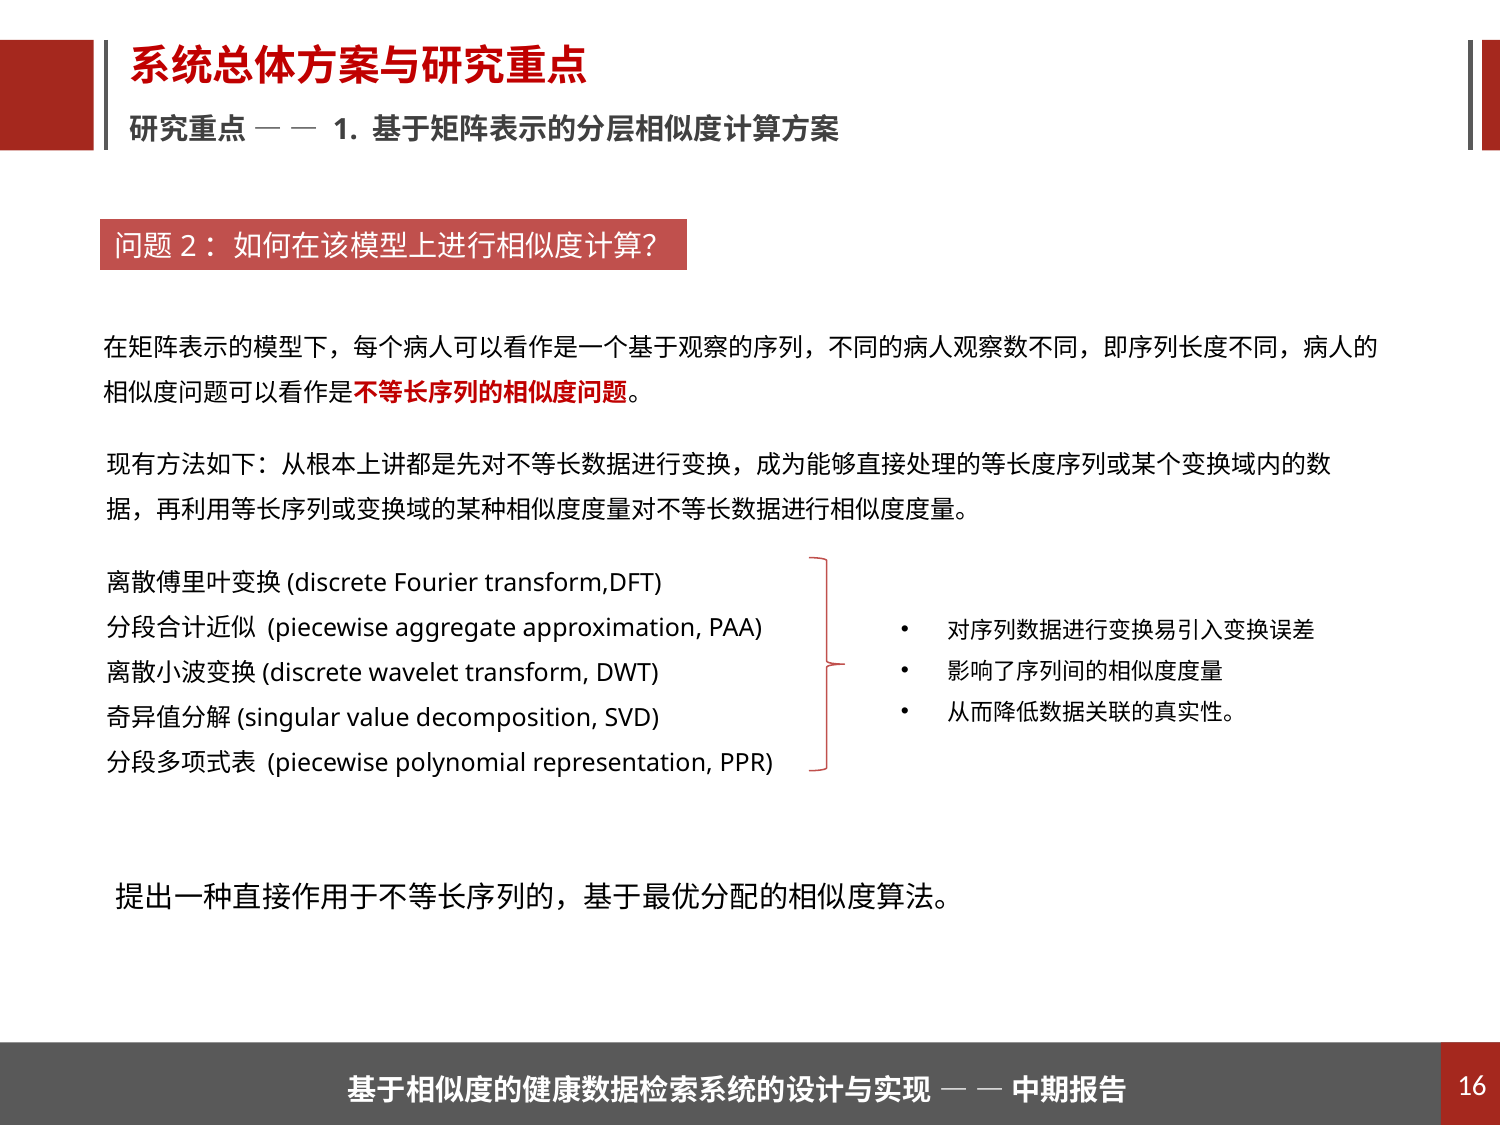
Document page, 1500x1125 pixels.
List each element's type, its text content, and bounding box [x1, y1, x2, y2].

text_box 在矩阵表示的模型下，每个病人可以看作是一个基于观察的序列，不同的病人观察数不同，即序列长度不同，病人的相似度问题可以看作是不等长序列的相似度问题。 [88, 309, 1398, 414]
text_box 研究重点 — — 1. 基于矩阵表示的分层相似度计算方案 [115, 102, 892, 153]
text_box 系统总体方案与研究重点 [129, 38, 589, 90]
text_box 对序列数据进行变换易引入变换误差 影响了序列间的相似度度量 从而降低数据关联的真实性。 [886, 594, 1380, 733]
text_box [75, 26, 648, 151]
text_box 现有方法如下：从根本上讲都是先对不等长数据进行变换，成为能够直接处理的等长度序列或某个变换域内的数据，再利用等长序列或变换域的某种相似度度量对不等长数据进行相似度度量。 [91, 426, 1363, 531]
text_box [808, 556, 846, 772]
text_box 问题2：如何在该模型上进行相似度计算？ [100, 219, 687, 270]
text_box 离散傅里叶变换(discrete Fourier transform,DFT) 分段合计近似 (piecewise aggregate approximation, PAA) 离散小波变换(discrete wavelet transform, DWT) 奇异值分解(singular value decomposition, SVD) 分段多项式表 (piecewise polynomial representation, PPR) [91, 544, 942, 784]
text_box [1470, 39, 1500, 151]
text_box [0, 1042, 1500, 1125]
text_box 提出一种直接作用于不等长序列的，基于最优分配的相似度算法。 [101, 853, 1022, 921]
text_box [0, 39, 106, 151]
